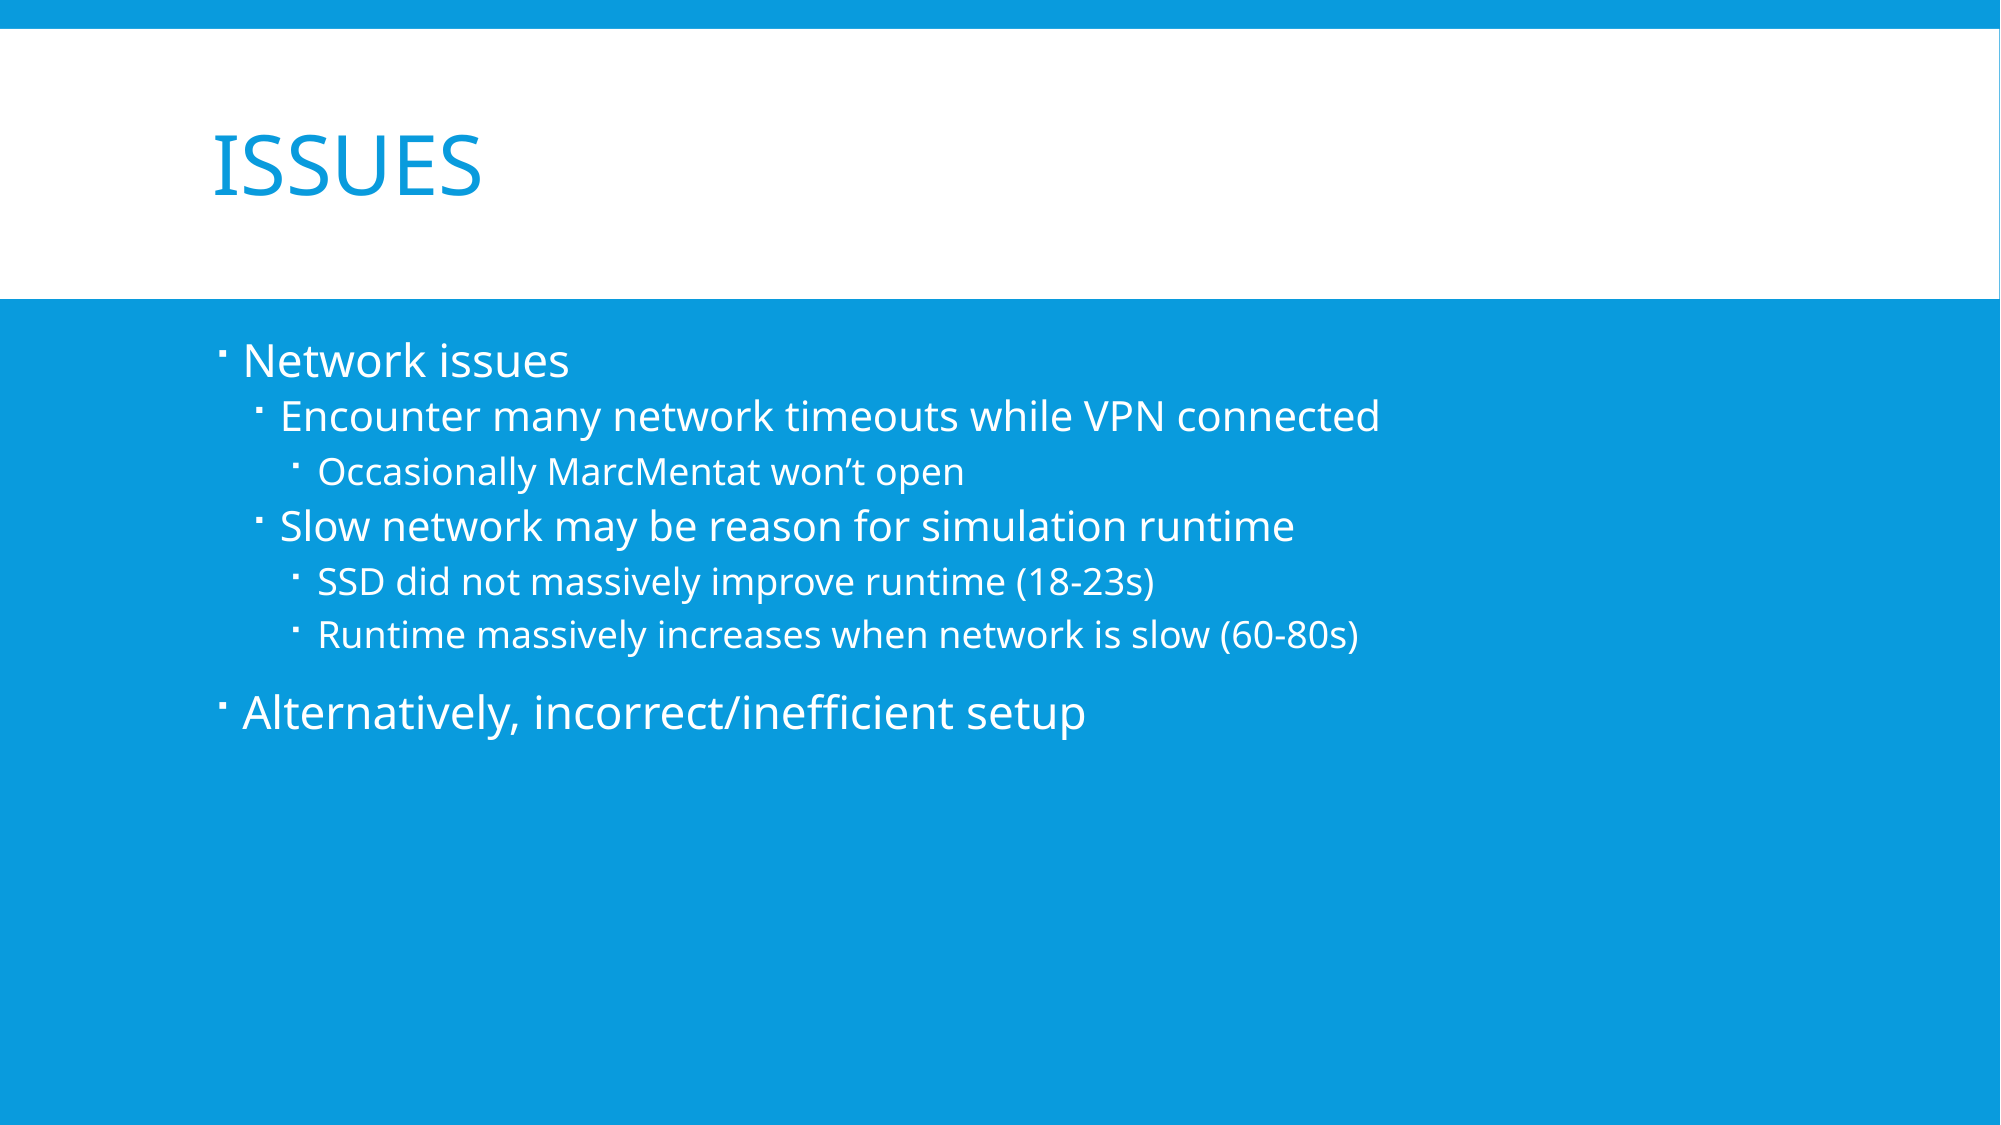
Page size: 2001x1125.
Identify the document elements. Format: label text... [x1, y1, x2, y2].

list Network issues Encounter many network timeouts while VPN connected Occasionally MarcMentat won’t open Slow network may be reason for simulation runtime SSD did not massively improve runtime (18-23s) Runtime massively increases when network is slow (60-80s) Alternatively, incorrect/inefficient setup [197, 329, 1803, 1020]
title Issues [197, 46, 1803, 295]
